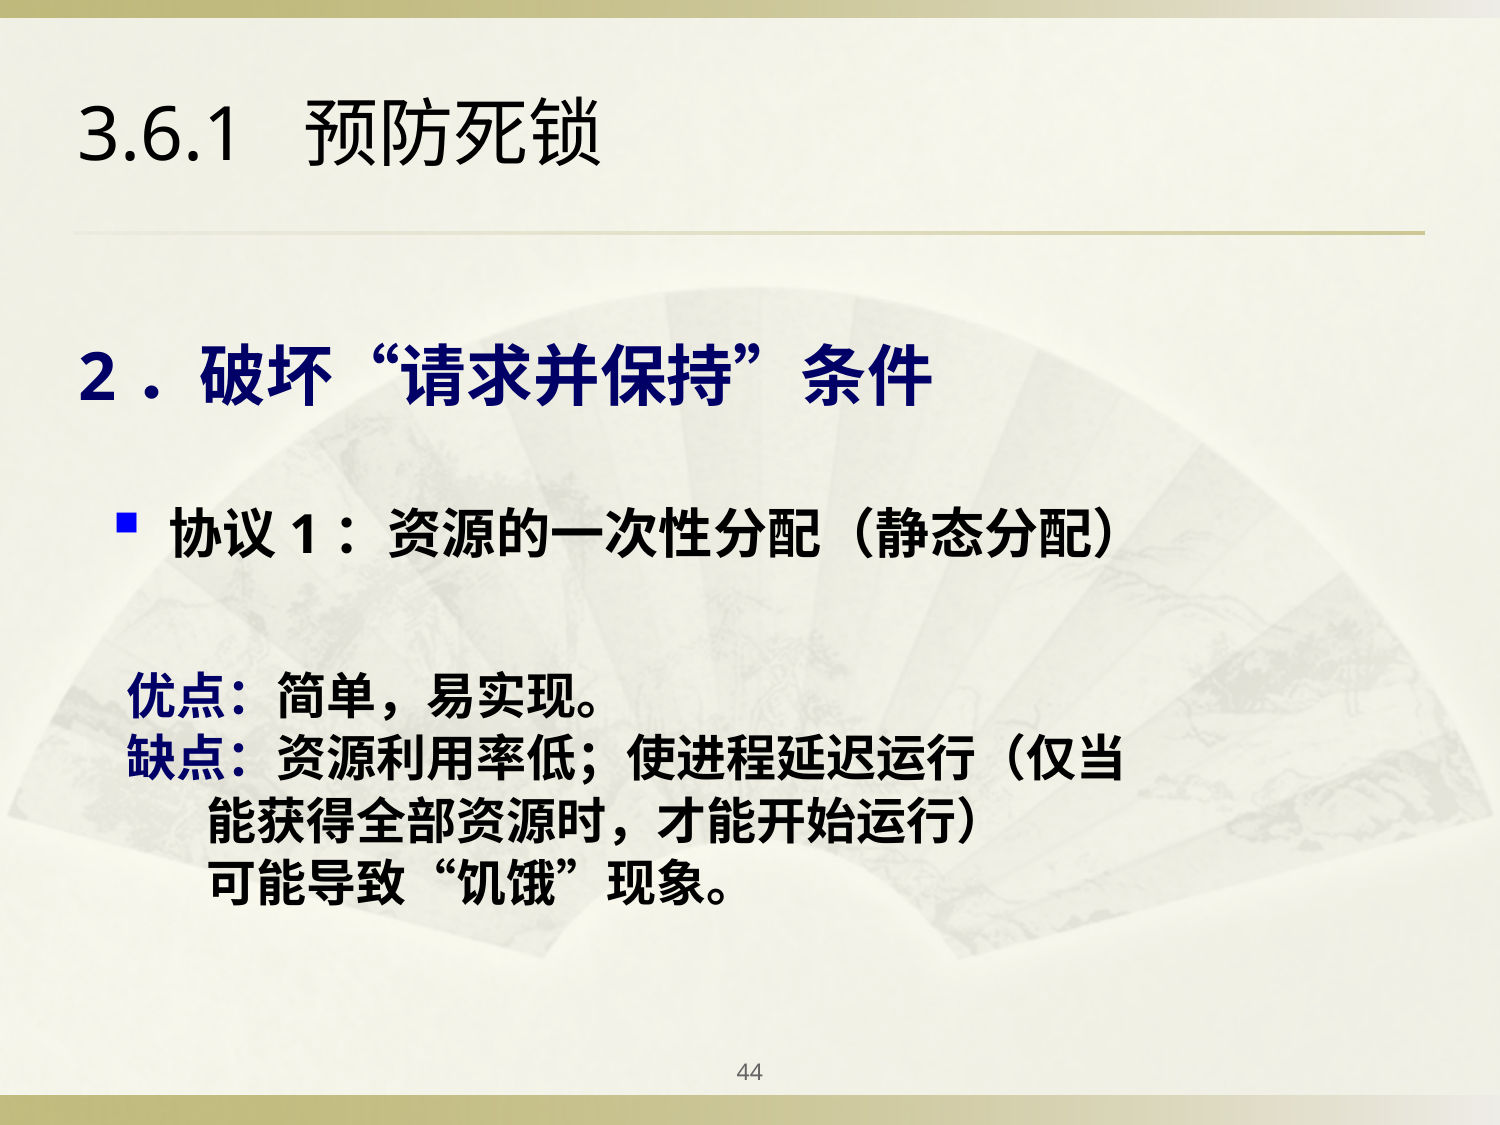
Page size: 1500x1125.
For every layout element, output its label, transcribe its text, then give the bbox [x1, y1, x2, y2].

text_box 协议1：资源的一次性分配（静态分配） [96, 491, 1185, 572]
text_box 优点：简单，易实现。 缺点：资源利用率低；使进程延迟运行（仅当 能获得全部资源时，才能开始运行） 可能导致“饥饿”现象。 [112, 656, 1413, 920]
slide_number 44 [675, 1050, 825, 1097]
text_box 2．破坏“请求并保持”条件 [62, 326, 1350, 421]
list 3.6.1 预防死锁 [62, 78, 1469, 191]
